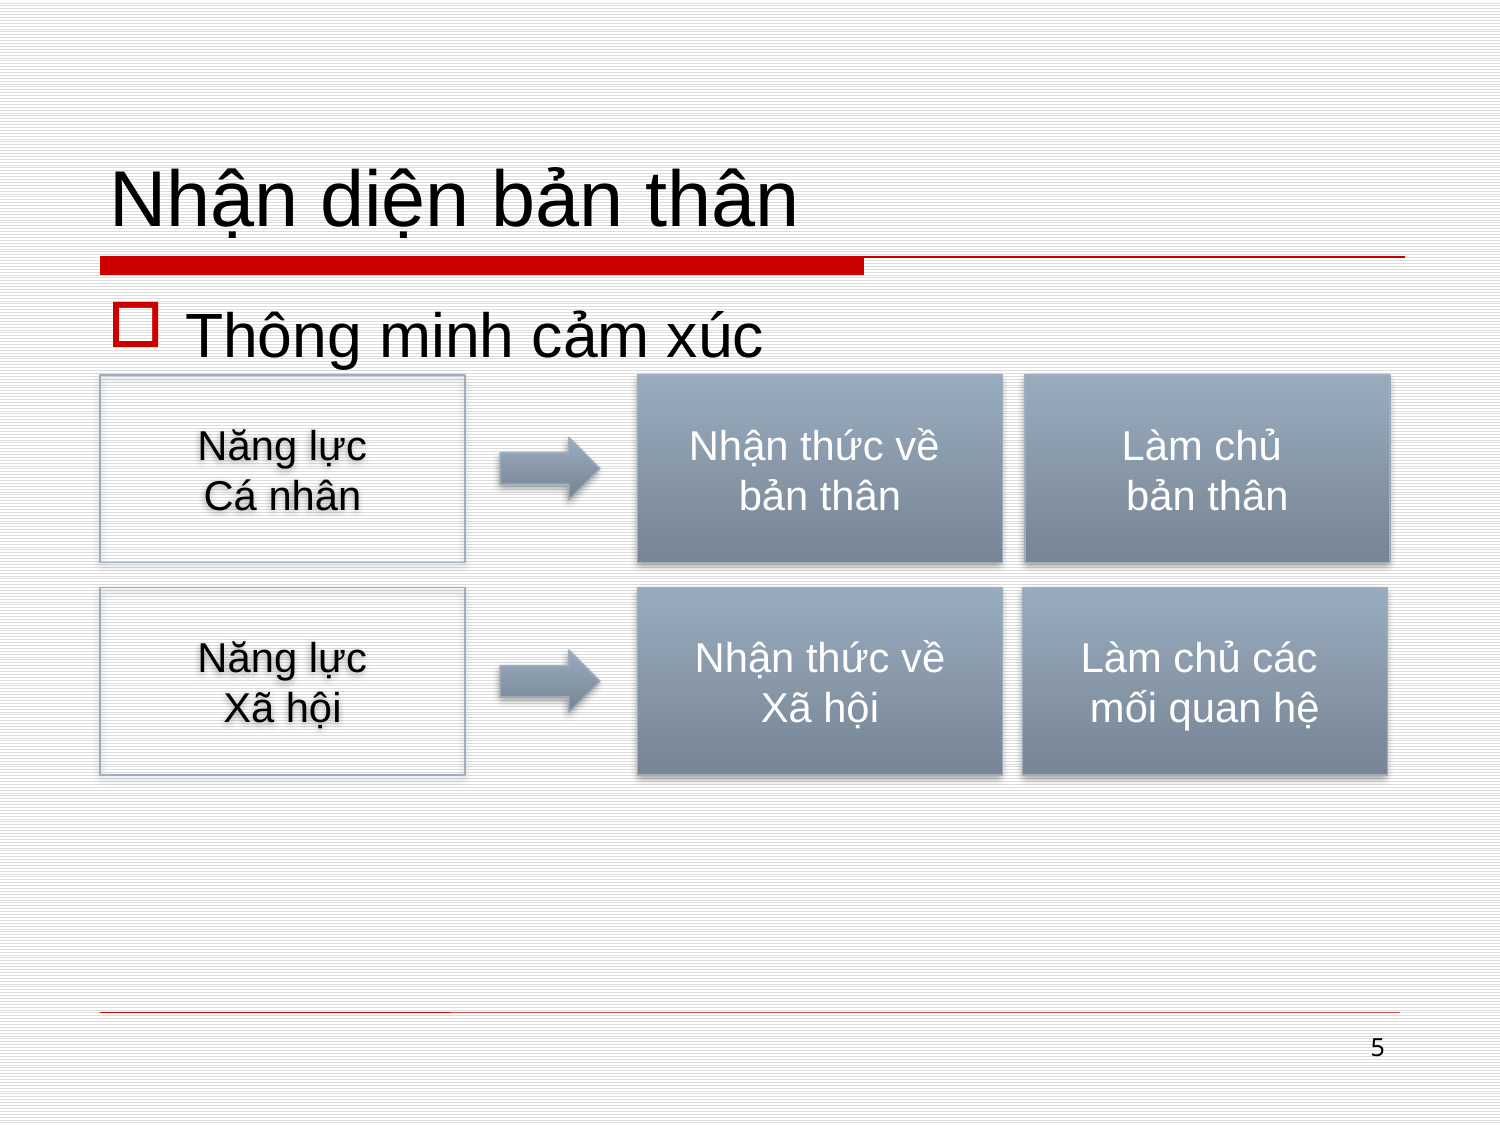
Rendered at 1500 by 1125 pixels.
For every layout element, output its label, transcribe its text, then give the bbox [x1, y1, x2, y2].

text_box Nhận thức về bản thân [637, 374, 1003, 563]
list Thông minh cảm xúc [92, 287, 1406, 988]
text_box Làm chủ bản thân [1024, 374, 1391, 563]
text_box [499, 649, 601, 714]
title Nhận diện bản thân [93, 49, 1407, 250]
text_box Nhận thức về Xã hội [637, 587, 1003, 776]
text_box Làm chủ các mối quan hệ [1022, 587, 1388, 776]
slide_number 5 [1074, 1024, 1401, 1103]
text_box Năng lực Xã hội [99, 587, 466, 776]
text_box [499, 436, 601, 501]
text_box Năng lực Cá nhân [99, 374, 466, 563]
